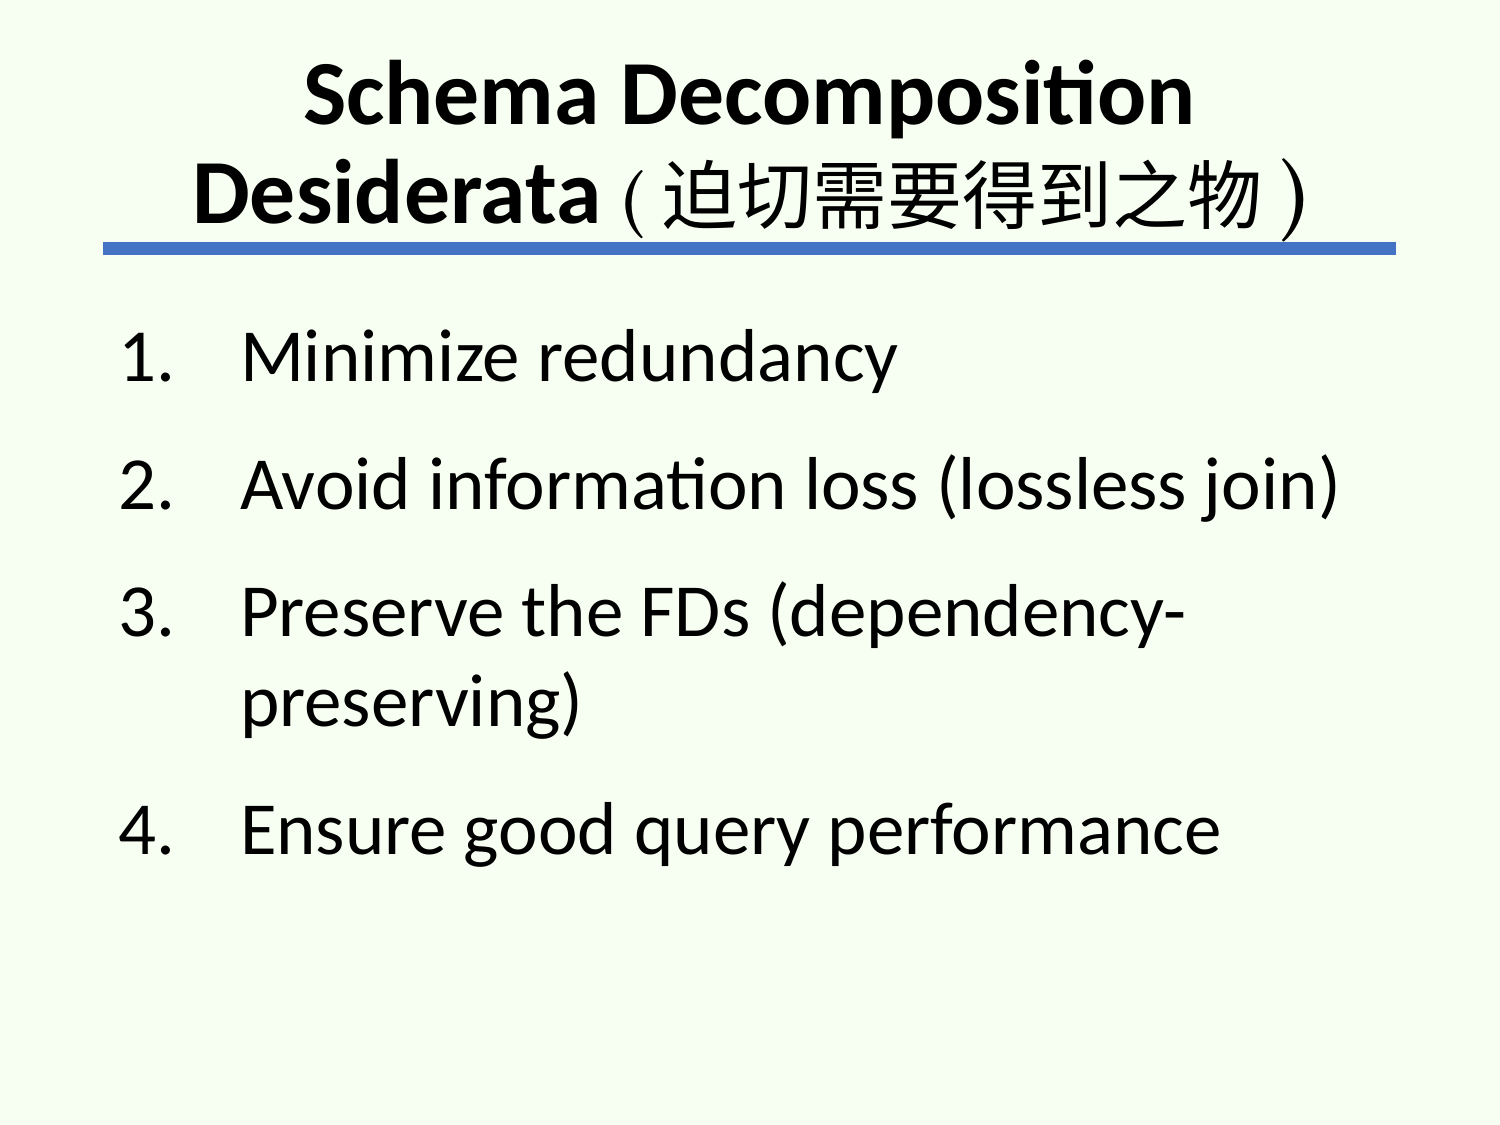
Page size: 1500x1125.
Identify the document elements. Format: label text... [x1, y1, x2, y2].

title Schema Decomposition Desiderata (迫切需要得到之物) [103, 35, 1397, 253]
list Minimize redundancy Avoid information loss (lossless join) Preserve the FDs (dependency-preserving) Ensure good query performance [103, 299, 1397, 1014]
